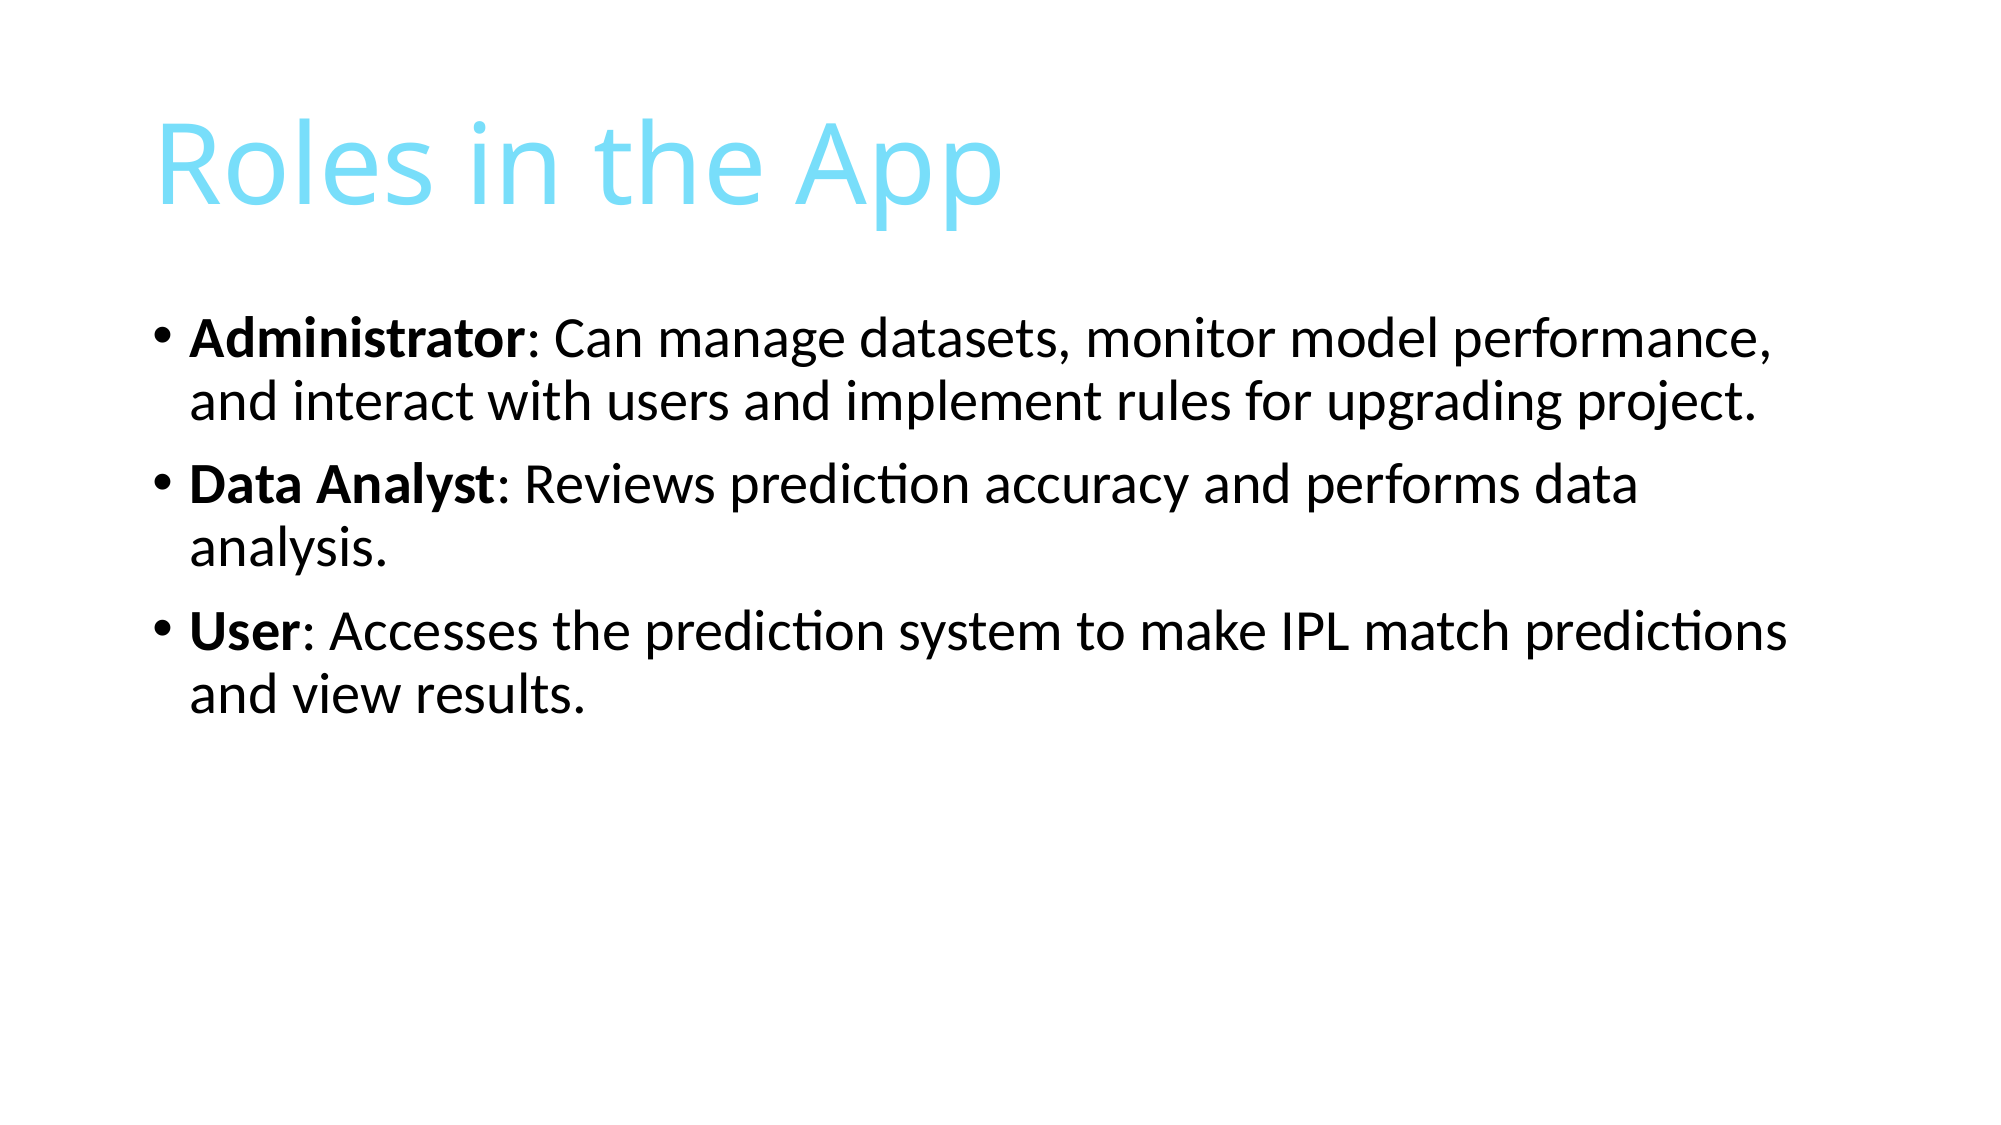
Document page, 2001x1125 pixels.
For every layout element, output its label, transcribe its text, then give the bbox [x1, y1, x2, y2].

title Roles in the App [137, 59, 1863, 278]
list Administrator: Can manage datasets, monitor model performance, and interact with users and implement rules for upgrading project. Data Analyst: Reviews prediction accuracy and performs data analysis. User: Accesses the prediction system to make IPL match predictions and view results. [137, 299, 1863, 1014]
